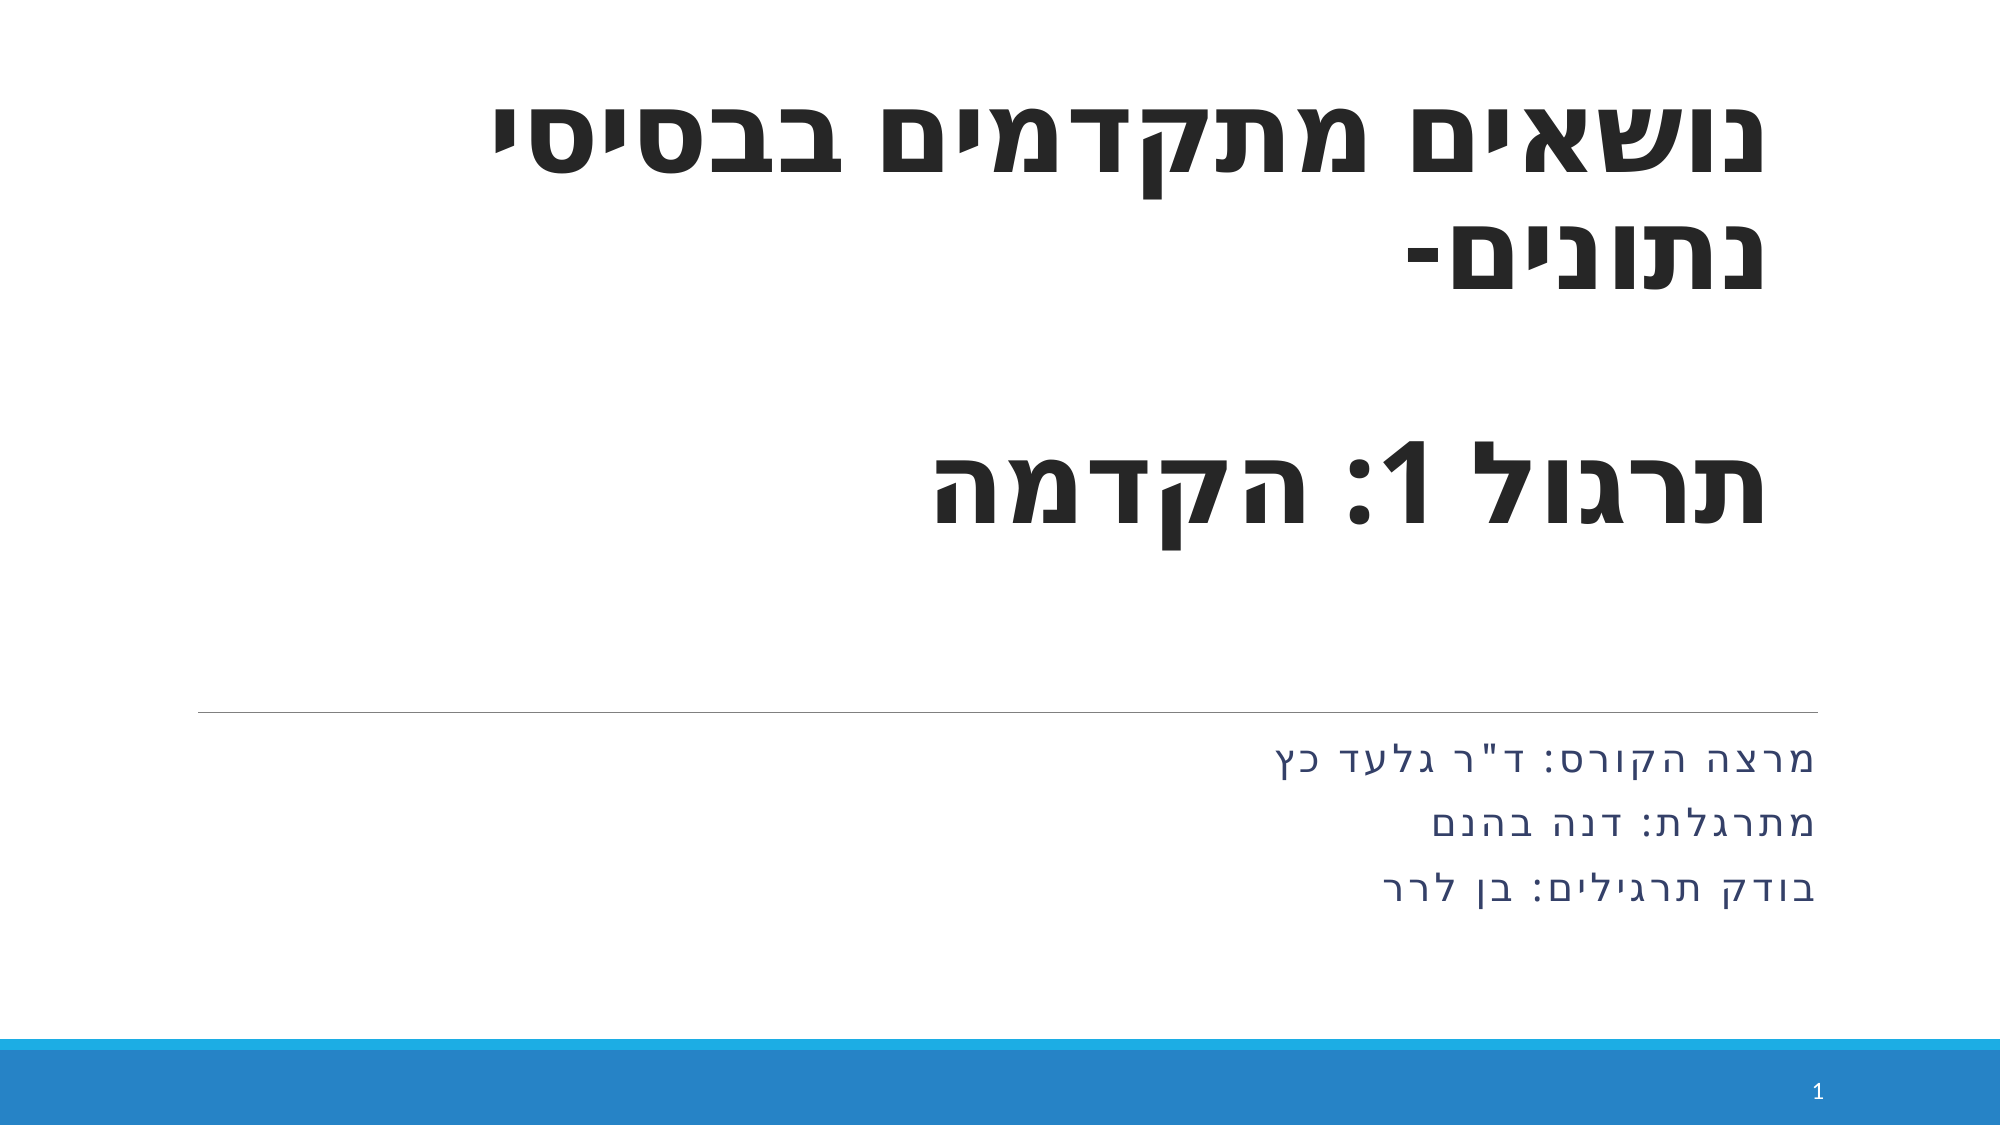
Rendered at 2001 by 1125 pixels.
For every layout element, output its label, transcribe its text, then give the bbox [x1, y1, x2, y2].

slide_number 1 [1624, 1059, 1840, 1120]
title נושאים מתקדמים בבסיסי נתונים- תרגול 1: הקדמה [351, 320, 1788, 554]
subtitle מרצה הקורס: ד"ר גלעד כץ מתרגלת: דנה בהנם בודק תרגילים: בן לרר [180, 730, 1831, 919]
